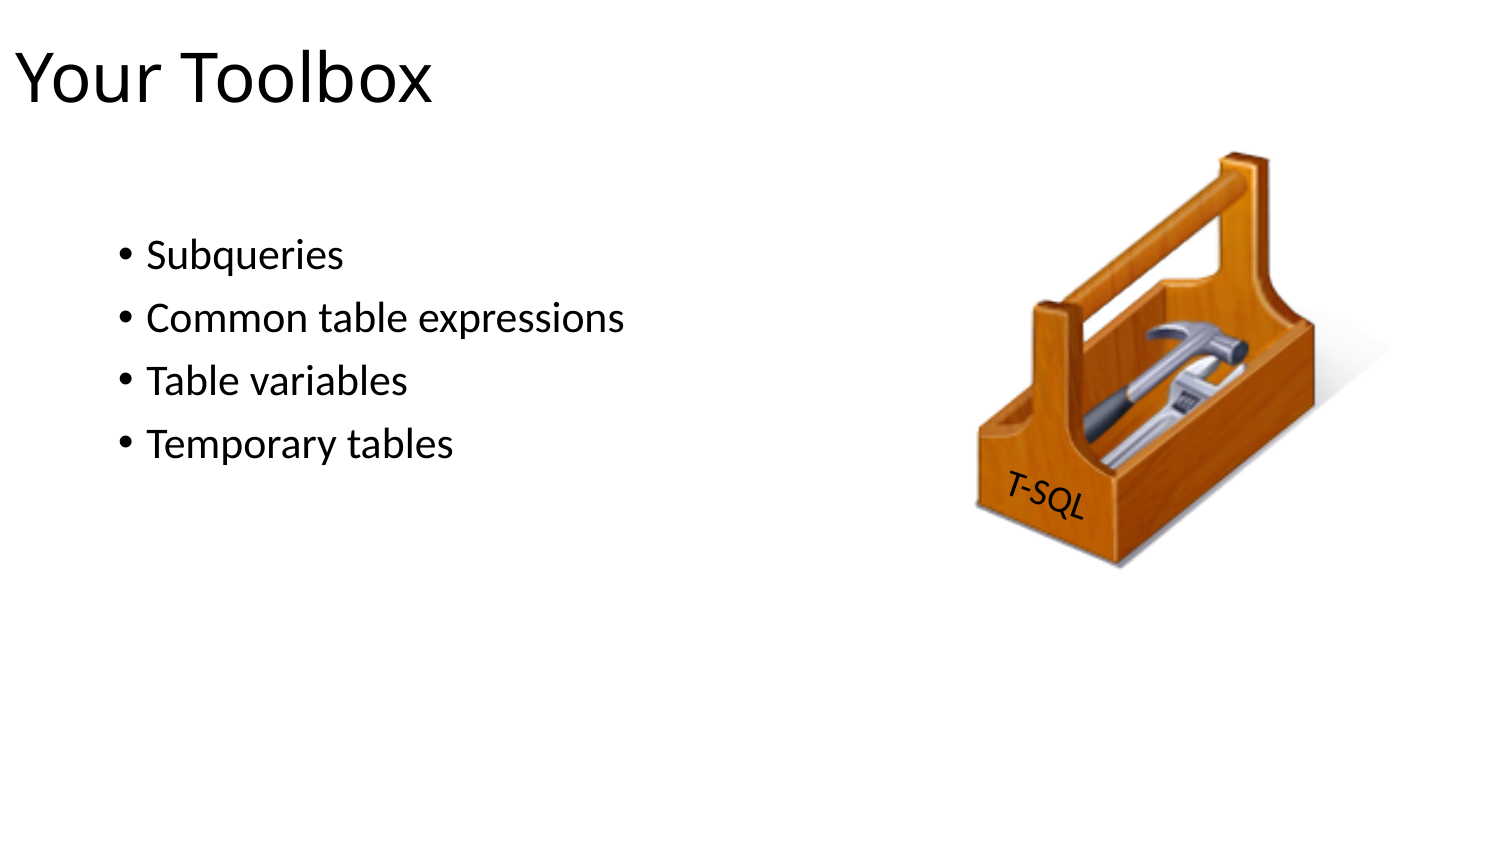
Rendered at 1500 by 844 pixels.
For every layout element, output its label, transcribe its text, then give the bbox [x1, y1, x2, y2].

title Your Toolbox [0, 0, 1294, 163]
list Subqueries Common table expressions Table variables Temporary tables [103, 224, 741, 760]
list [963, 146, 1389, 571]
